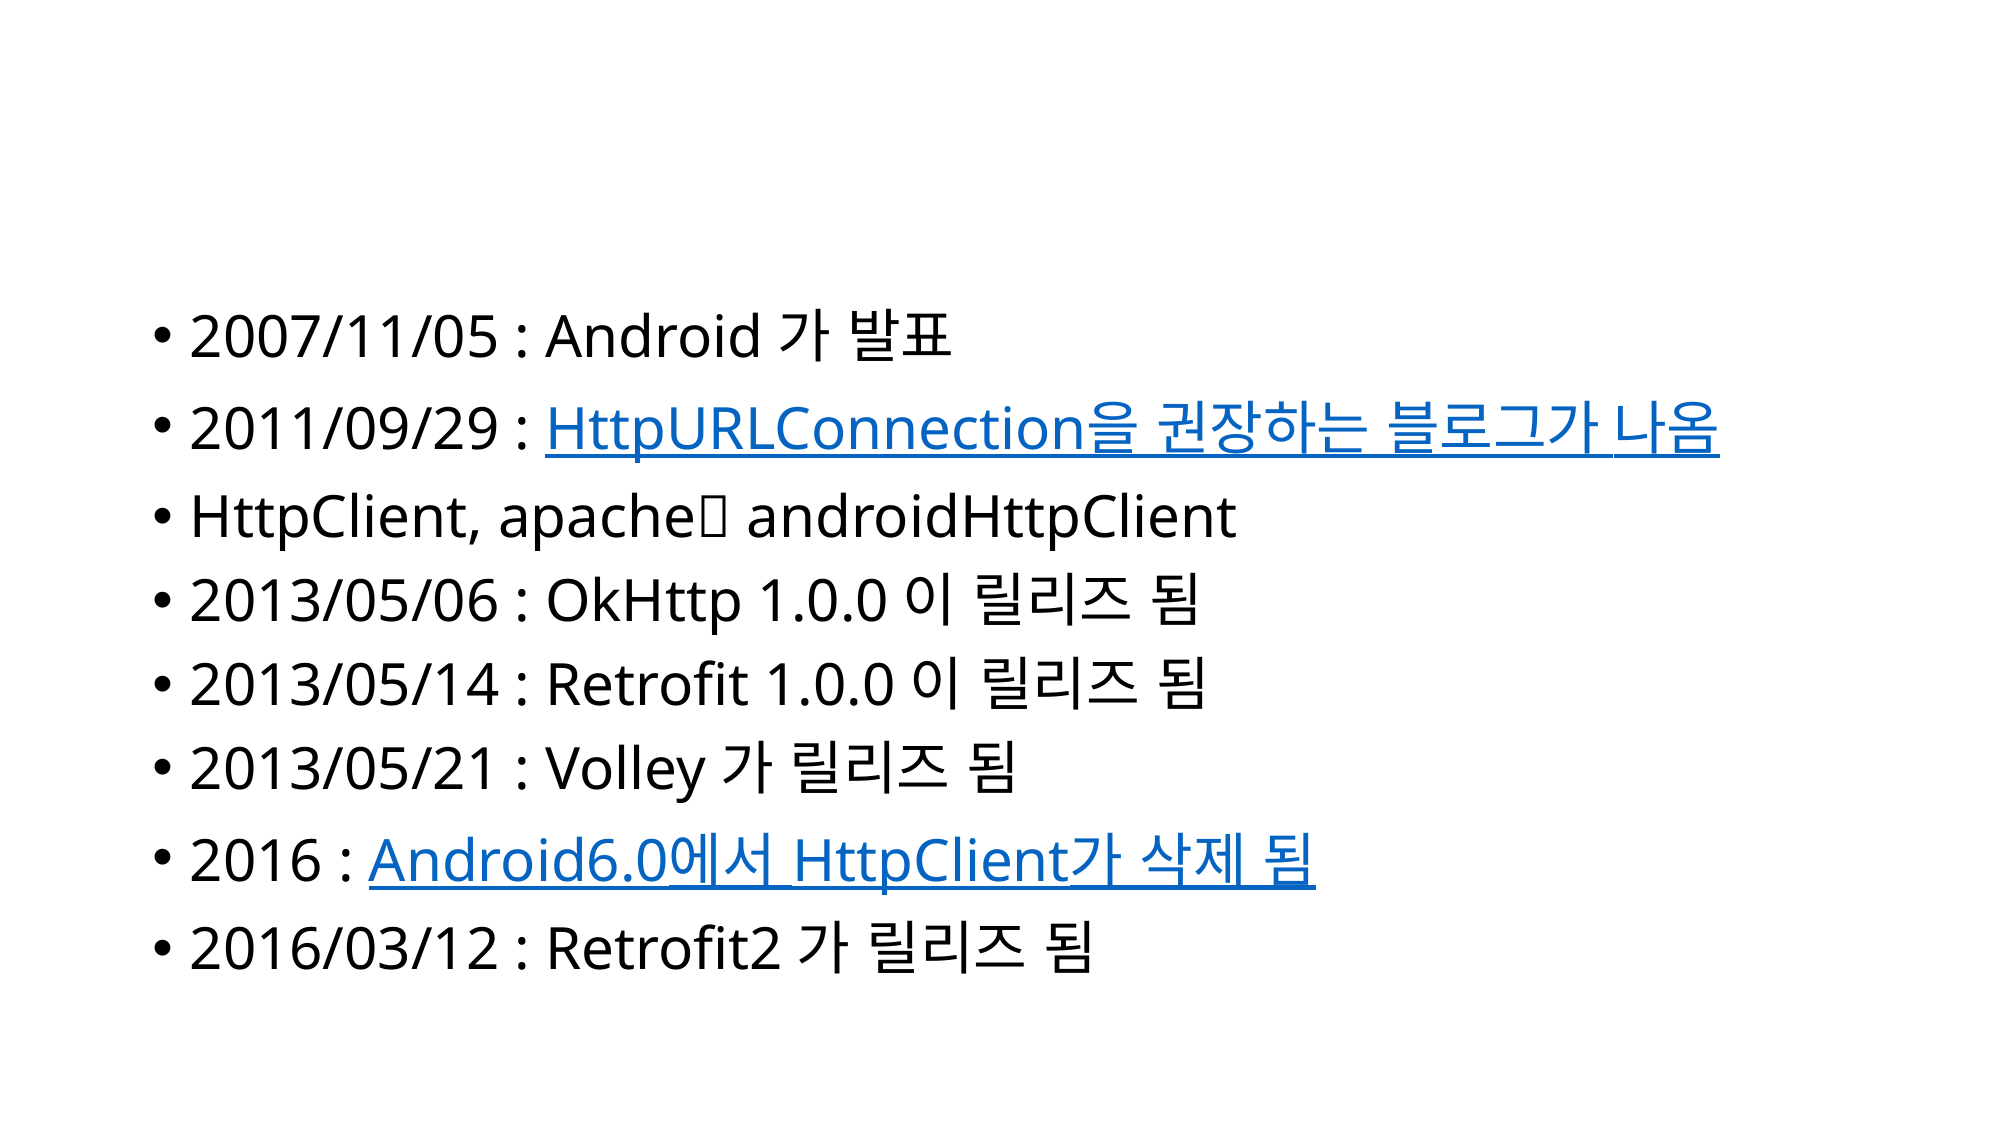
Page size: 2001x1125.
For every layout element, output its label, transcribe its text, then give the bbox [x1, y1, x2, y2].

list 2007/11/05 : Android가 발표 2011/09/29 : HttpURLConnection을 권장하는 블로그가 나옴 HttpClient, apache androidHttpClient 2013/05/06 : OkHttp 1.0.0이 릴리즈 됨 2013/05/14 : Retrofit 1.0.0이 릴리즈 됨 2013/05/21 : Volley가 릴리즈 됨 2016 : Android6.0에서 HttpClient가 삭제 됨 2016/03/12 : Retrofit2가 릴리즈 됨 [137, 299, 1863, 1014]
